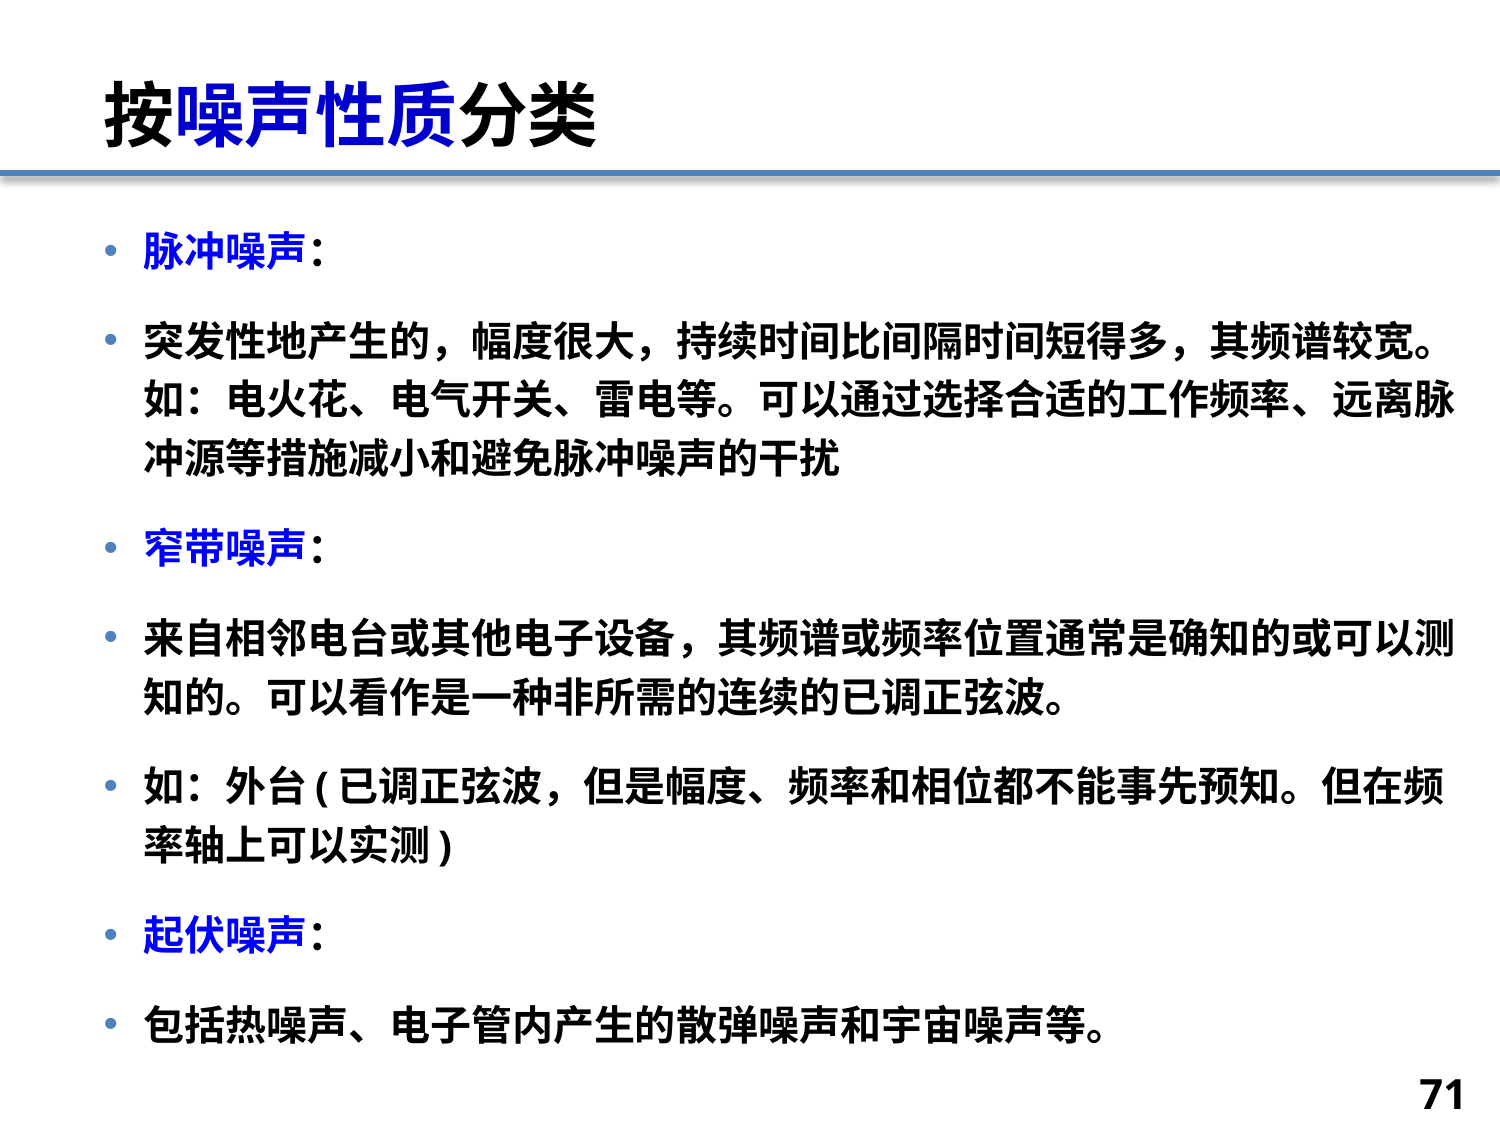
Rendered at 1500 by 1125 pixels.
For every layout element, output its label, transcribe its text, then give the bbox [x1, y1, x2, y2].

slide_number 71 [1379, 1075, 1483, 1118]
title 按噪声性质分类 [88, 30, 1412, 164]
list 脉冲噪声： 突发性地产生的，幅度很大，持续时间比间隔时间短得多，其频谱较宽。如：电火花、电气开关、雷电等。可以通过选择合适的工作频率、远离脉冲源等措施减小和避免脉冲噪声的干扰 窄带噪声： 来自相邻电台或其他电子设备，其频谱或频率位置通常是确知的或可以测知的。可以看作是一种非所需的连续的已调正弦波。 如：外台(已调正弦波，但是幅度、频率和相位都不能事先预知。但在频率轴上可以实测) 起伏噪声： 包括热噪声、电子管内产生的散弹噪声和宇宙噪声等。 [88, 208, 1472, 1065]
